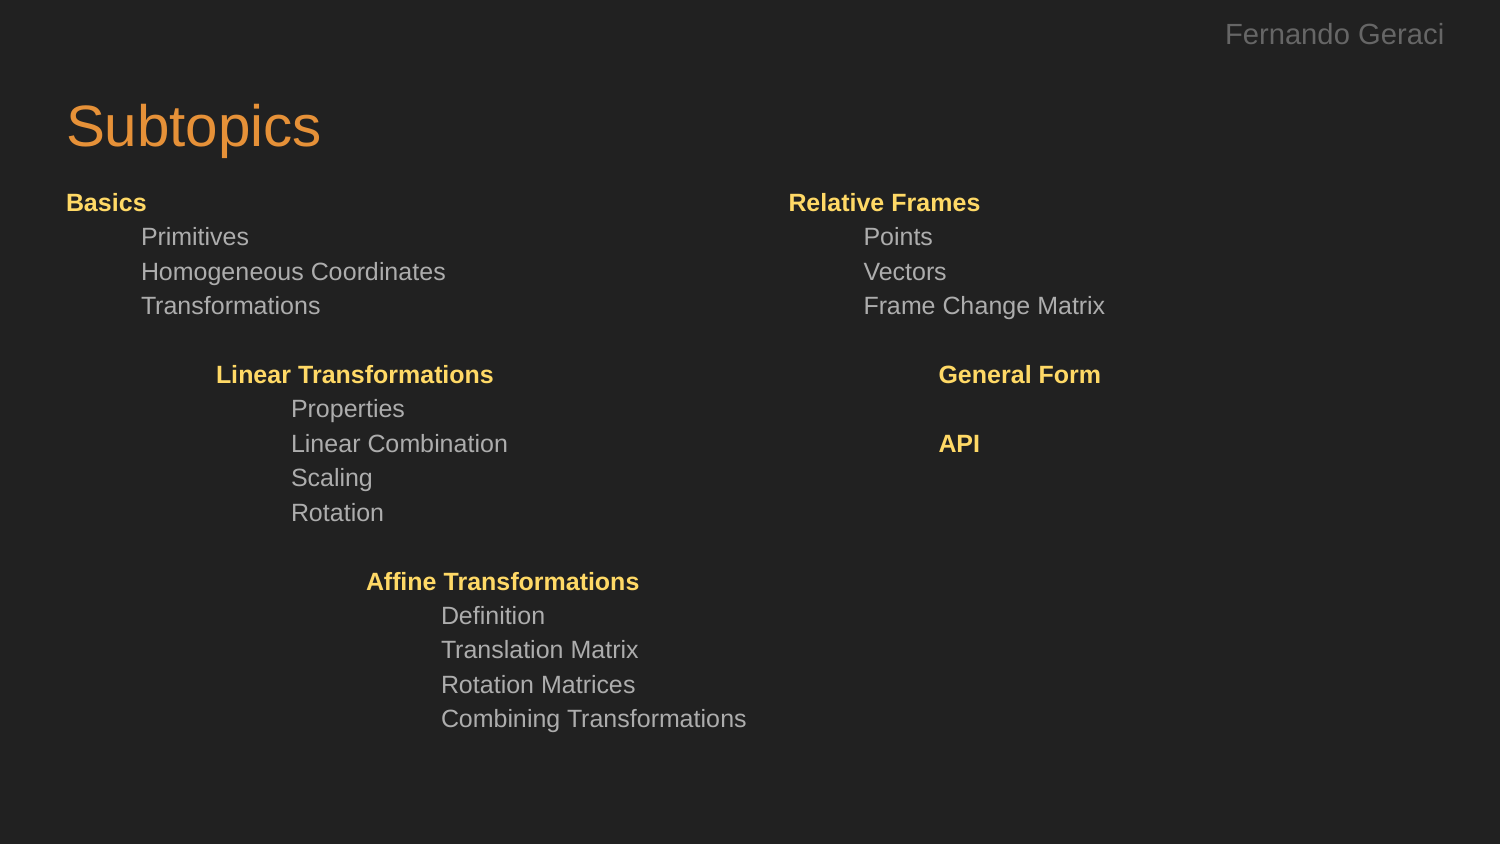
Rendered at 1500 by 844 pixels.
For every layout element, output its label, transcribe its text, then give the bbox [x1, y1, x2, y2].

title Subtopics [51, 72, 1449, 166]
list Basics Primitives Homogeneous Coordinates Transformations Linear Transformations Properties Linear Combination Scaling Rotation Affine Transformations Definition Translation Matrix Rotation Matrices Combining Transformations [51, 166, 773, 822]
text_box Fernando Geraci [1169, 0, 1500, 69]
list Relative Frames Points Vectors Frame Change Matrix General Form API [773, 166, 1496, 822]
